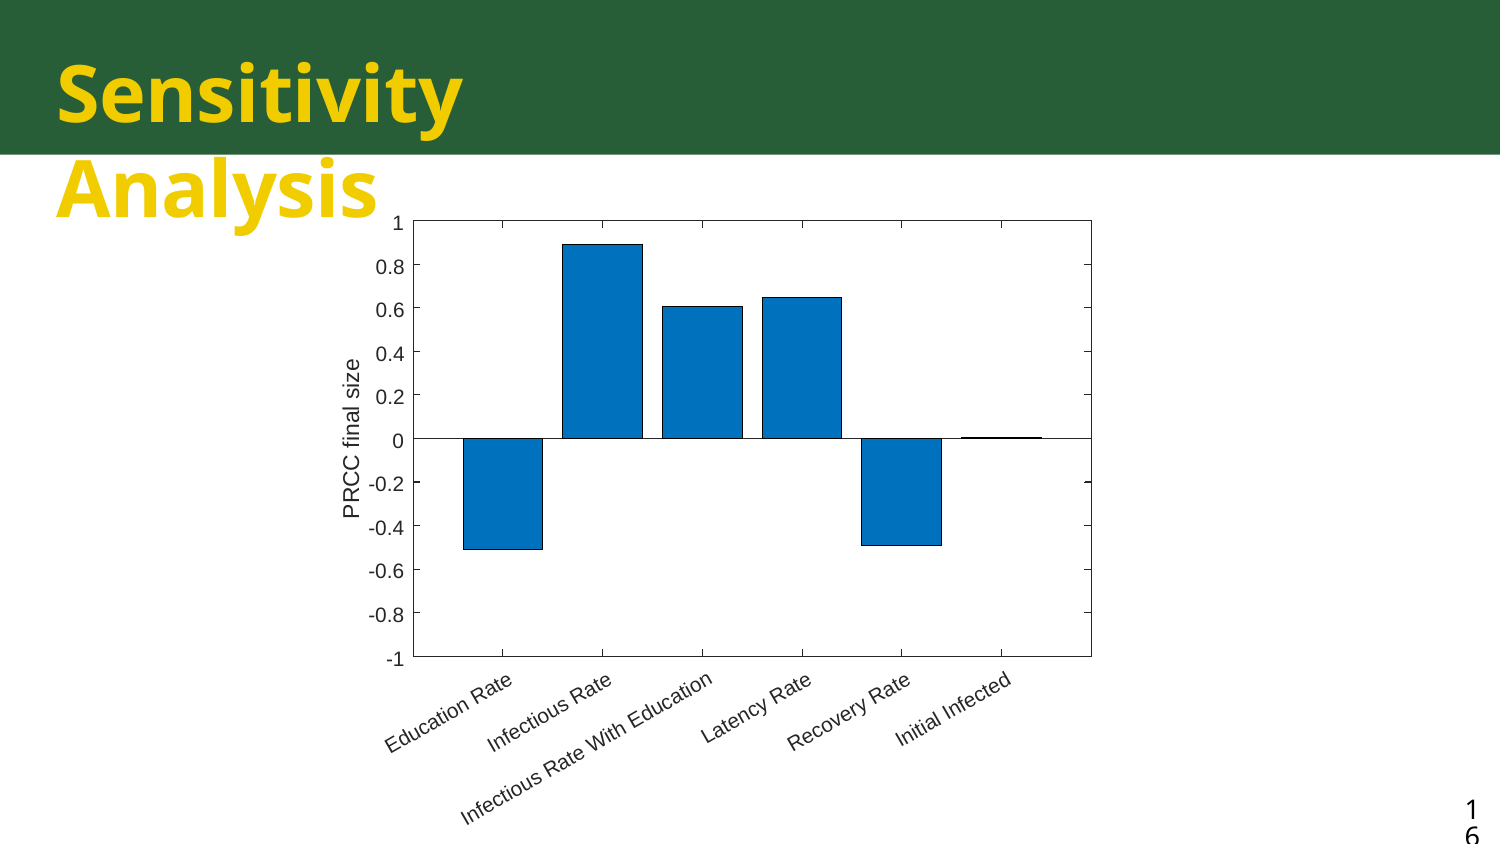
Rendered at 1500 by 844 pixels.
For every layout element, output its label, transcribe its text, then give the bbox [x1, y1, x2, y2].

slide_number 16 [1458, 792, 1486, 844]
title Sensitivity Analysis [54, 41, 800, 234]
picture [299, 171, 1174, 828]
